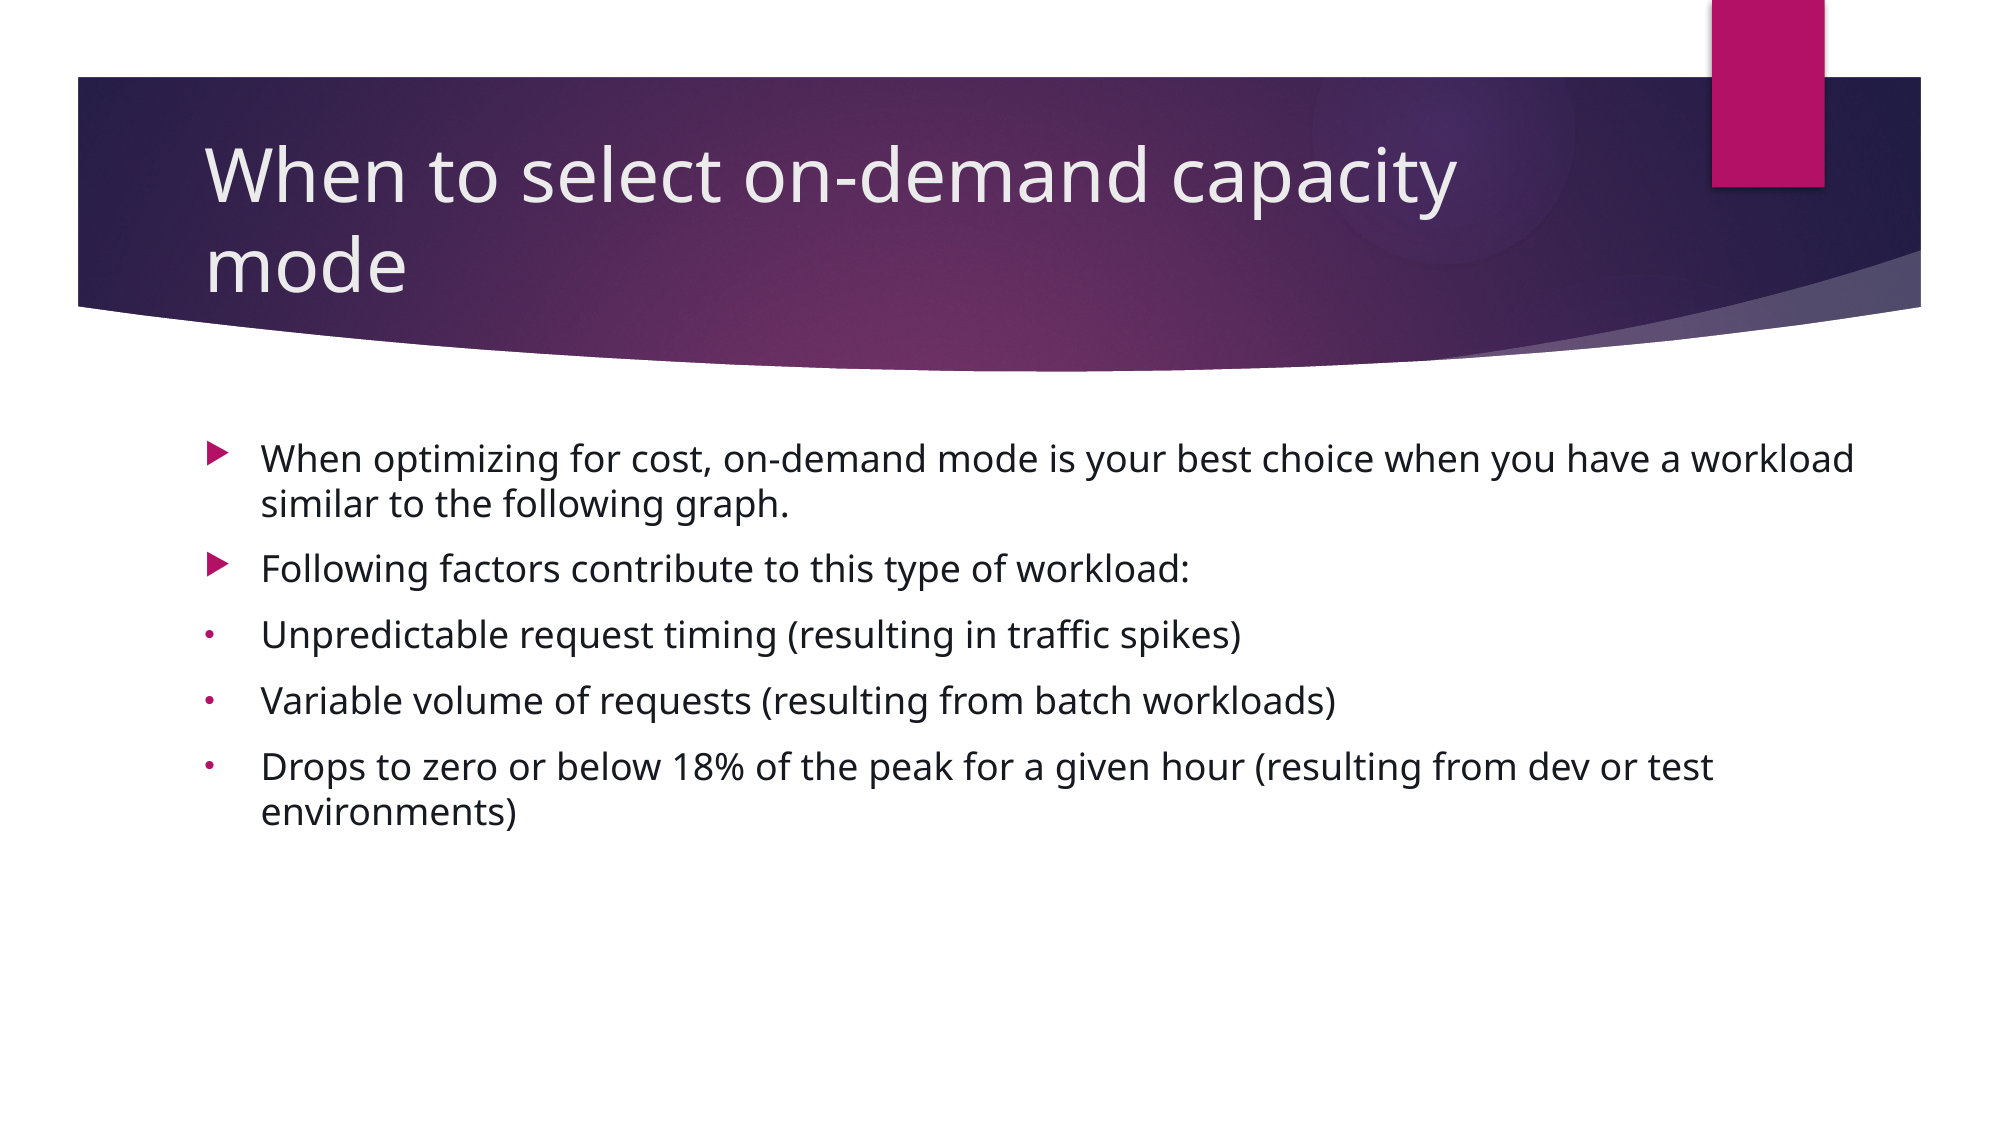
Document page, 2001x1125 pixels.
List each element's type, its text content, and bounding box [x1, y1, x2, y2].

list When optimizing for cost, on-demand mode is your best choice when you have a workload similar to the following graph. Following factors contribute to this type of workload: Unpredictable request timing (resulting in traffic spikes) Variable volume of requests (resulting from batch workloads) Drops to zero or below 18% of the peak for a given hour (resulting from dev or test environments) [189, 427, 1899, 1081]
title When to select on-demand capacity mode [189, 159, 1627, 276]
